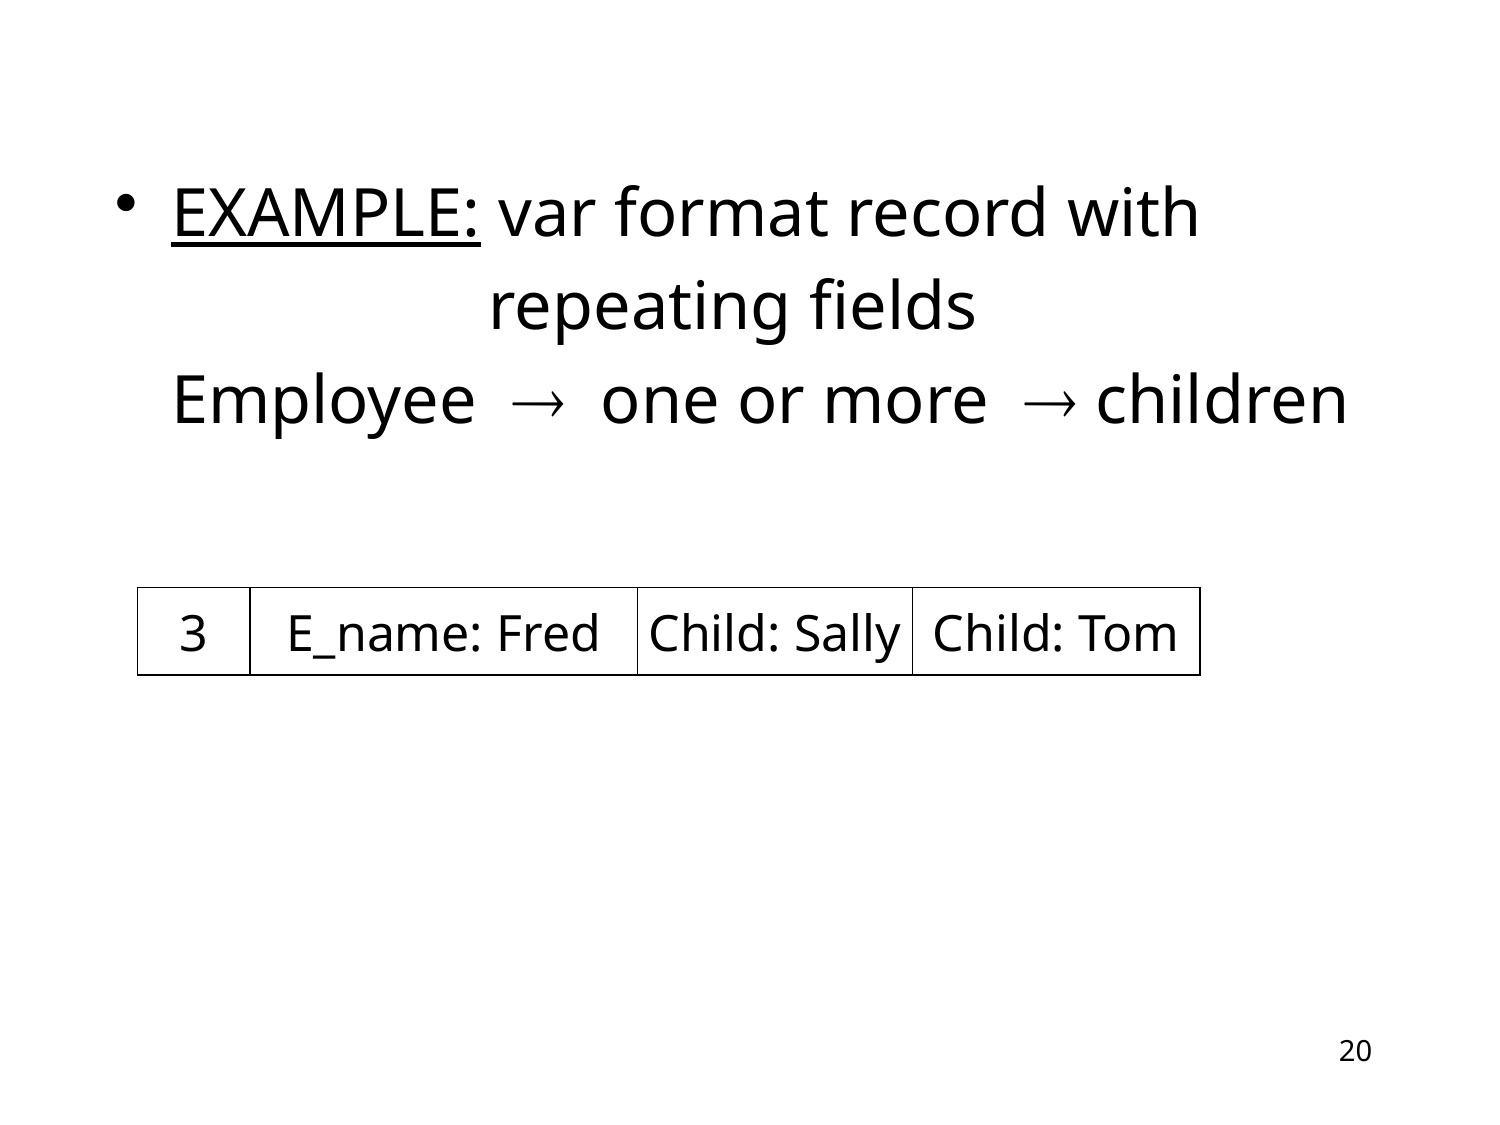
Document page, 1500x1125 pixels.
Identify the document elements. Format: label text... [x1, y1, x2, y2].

text_box Child: Tom [912, 587, 1200, 675]
text_box 3 [137, 587, 249, 675]
list EXAMPLE: var format record with repeating fields Employee  one or more  children [99, 162, 1375, 700]
slide_number 20 [1074, 1024, 1388, 1101]
text_box E_name: Fred [249, 587, 637, 675]
text_box Child: Sally [637, 587, 912, 675]
